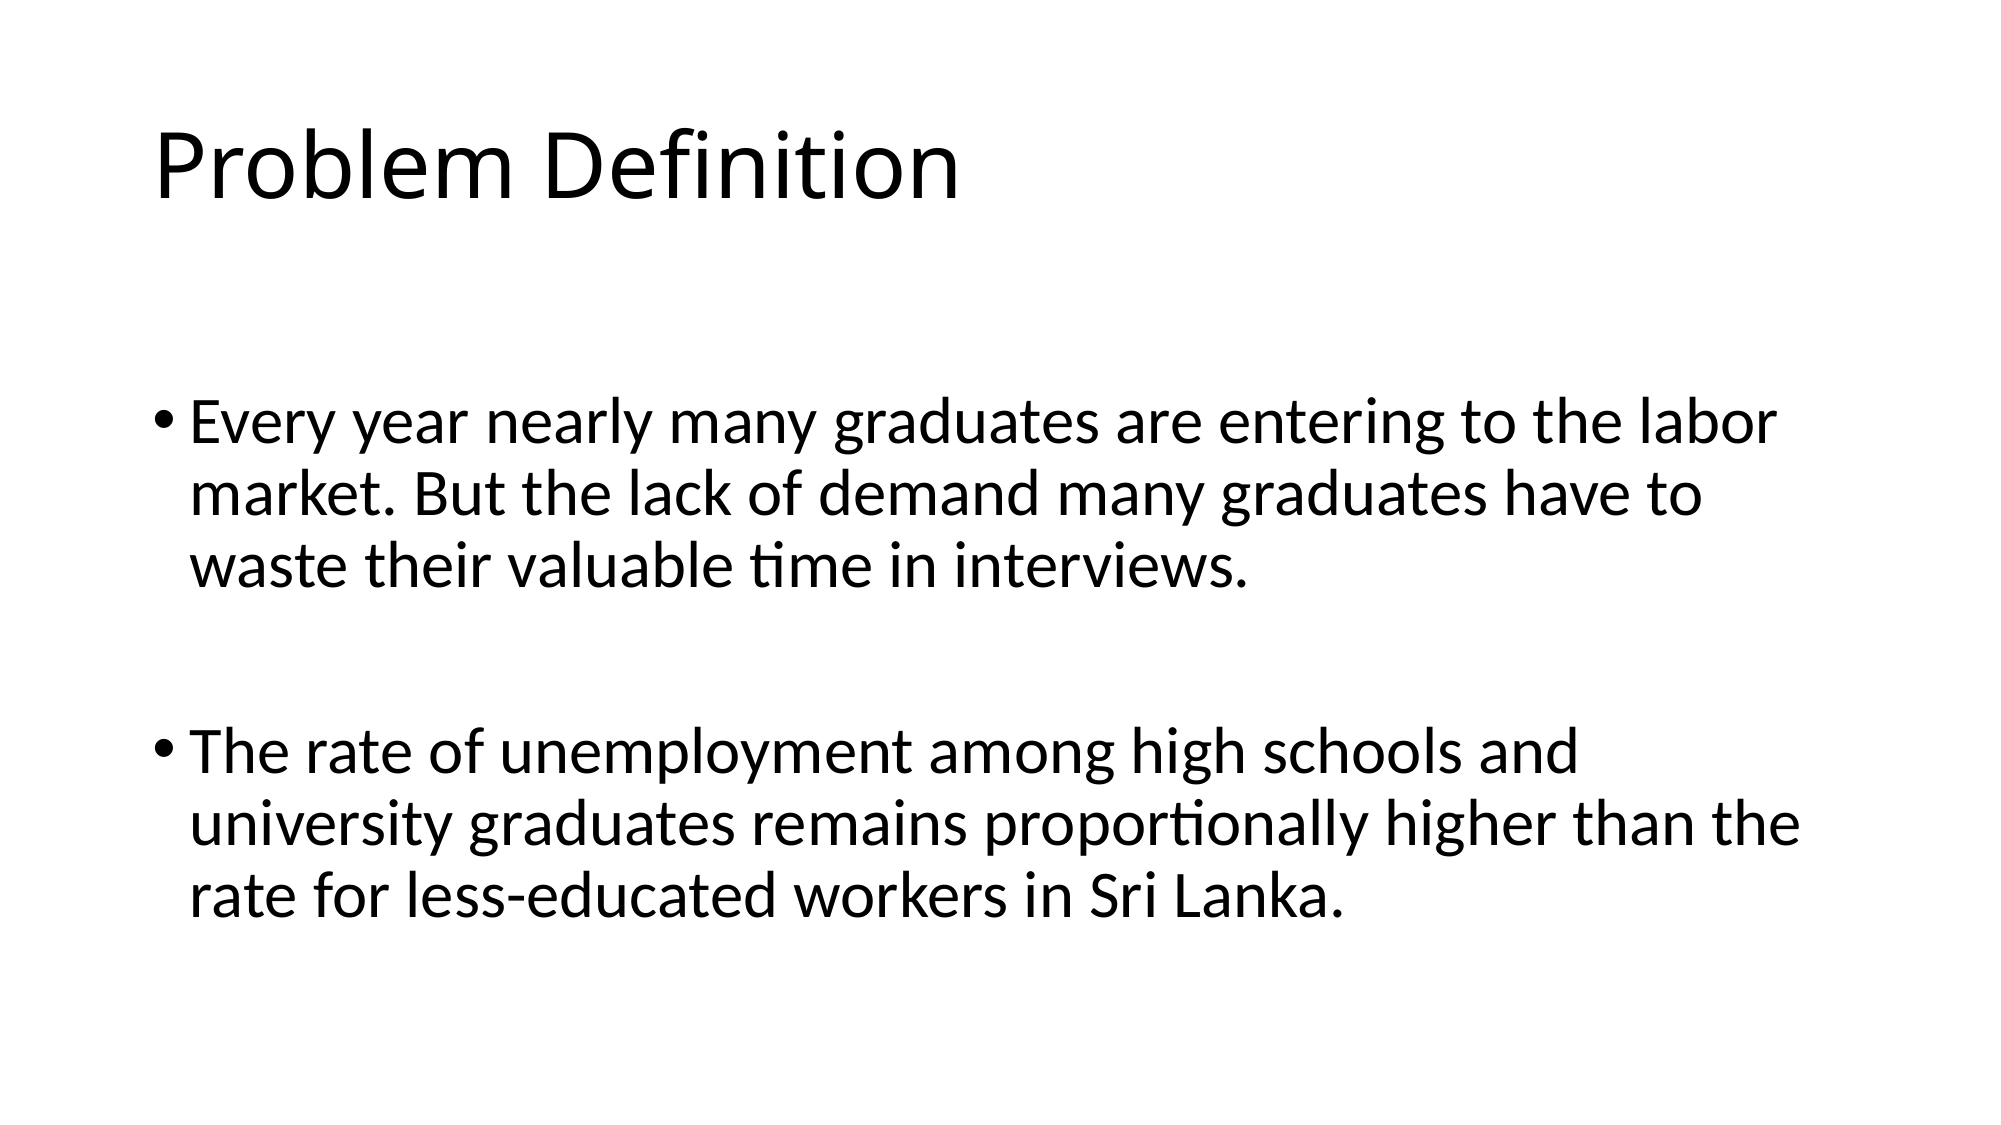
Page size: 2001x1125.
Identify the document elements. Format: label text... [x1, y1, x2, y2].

list Every year nearly many graduates are entering to the labor market. But the lack of demand many graduates have to waste their valuable time in interviews. The rate of unemployment among high schools and university graduates remains proportionally higher than the rate for less-educated workers in Sri Lanka. [137, 277, 1863, 992]
title Problem Definition [137, 59, 1863, 277]
